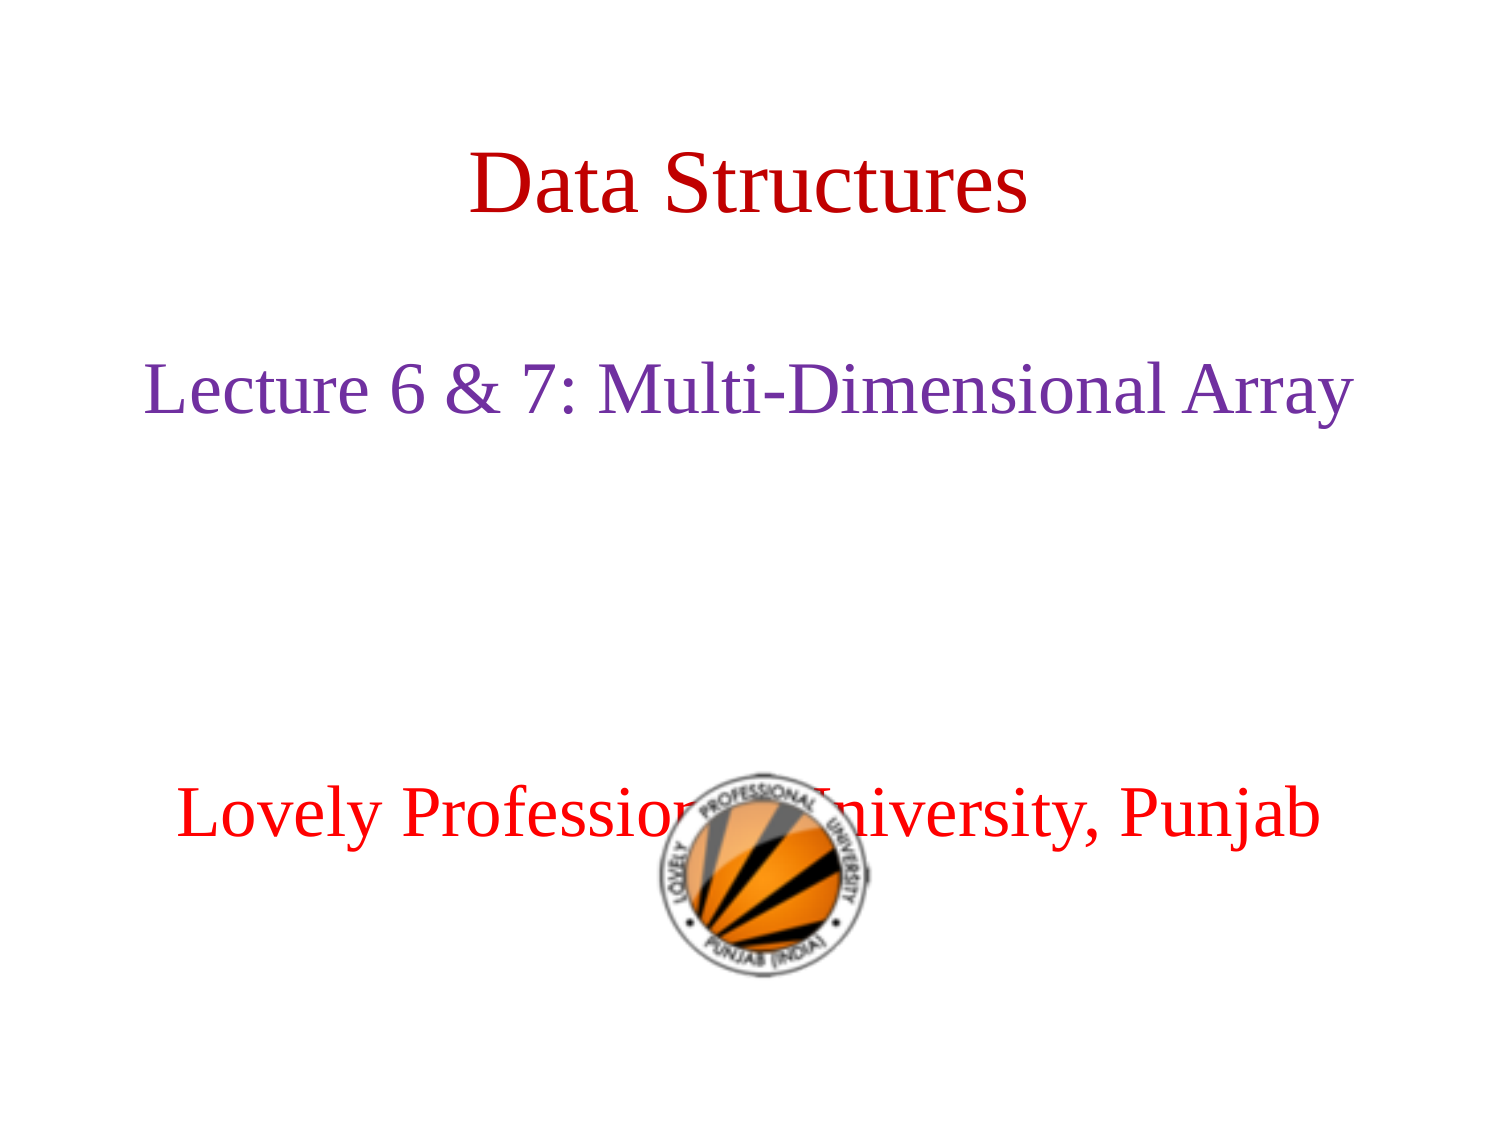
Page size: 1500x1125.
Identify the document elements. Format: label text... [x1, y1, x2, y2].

title Data Structures Lecture 6 & 7: Multi-Dimensional Array [112, 112, 1388, 438]
picture [649, 762, 876, 987]
subtitle Lovely Professional University, Punjab [87, 462, 1413, 1075]
